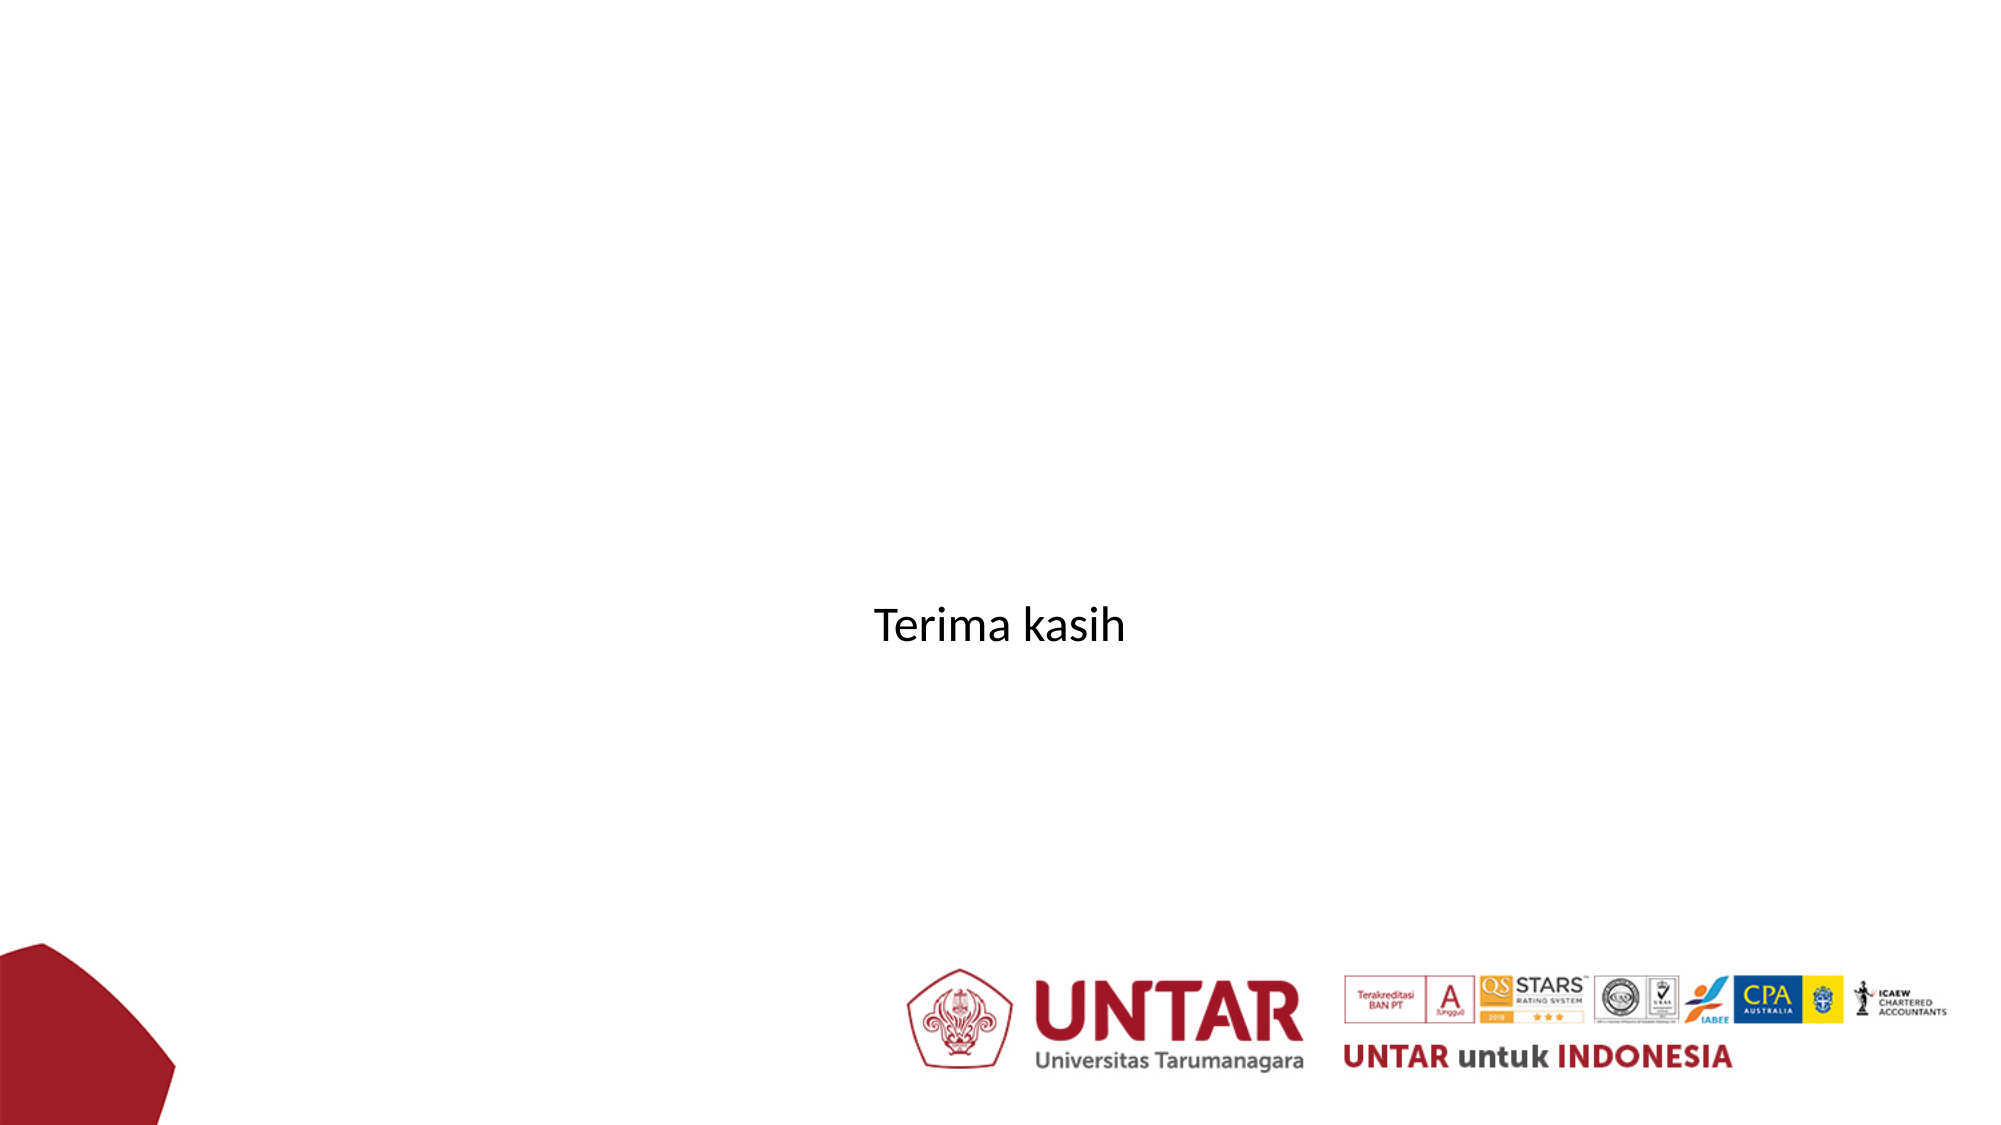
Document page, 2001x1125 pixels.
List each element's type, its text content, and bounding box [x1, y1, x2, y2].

picture [0, 0, 2001, 1125]
subtitle Terima kasih [249, 590, 1750, 863]
